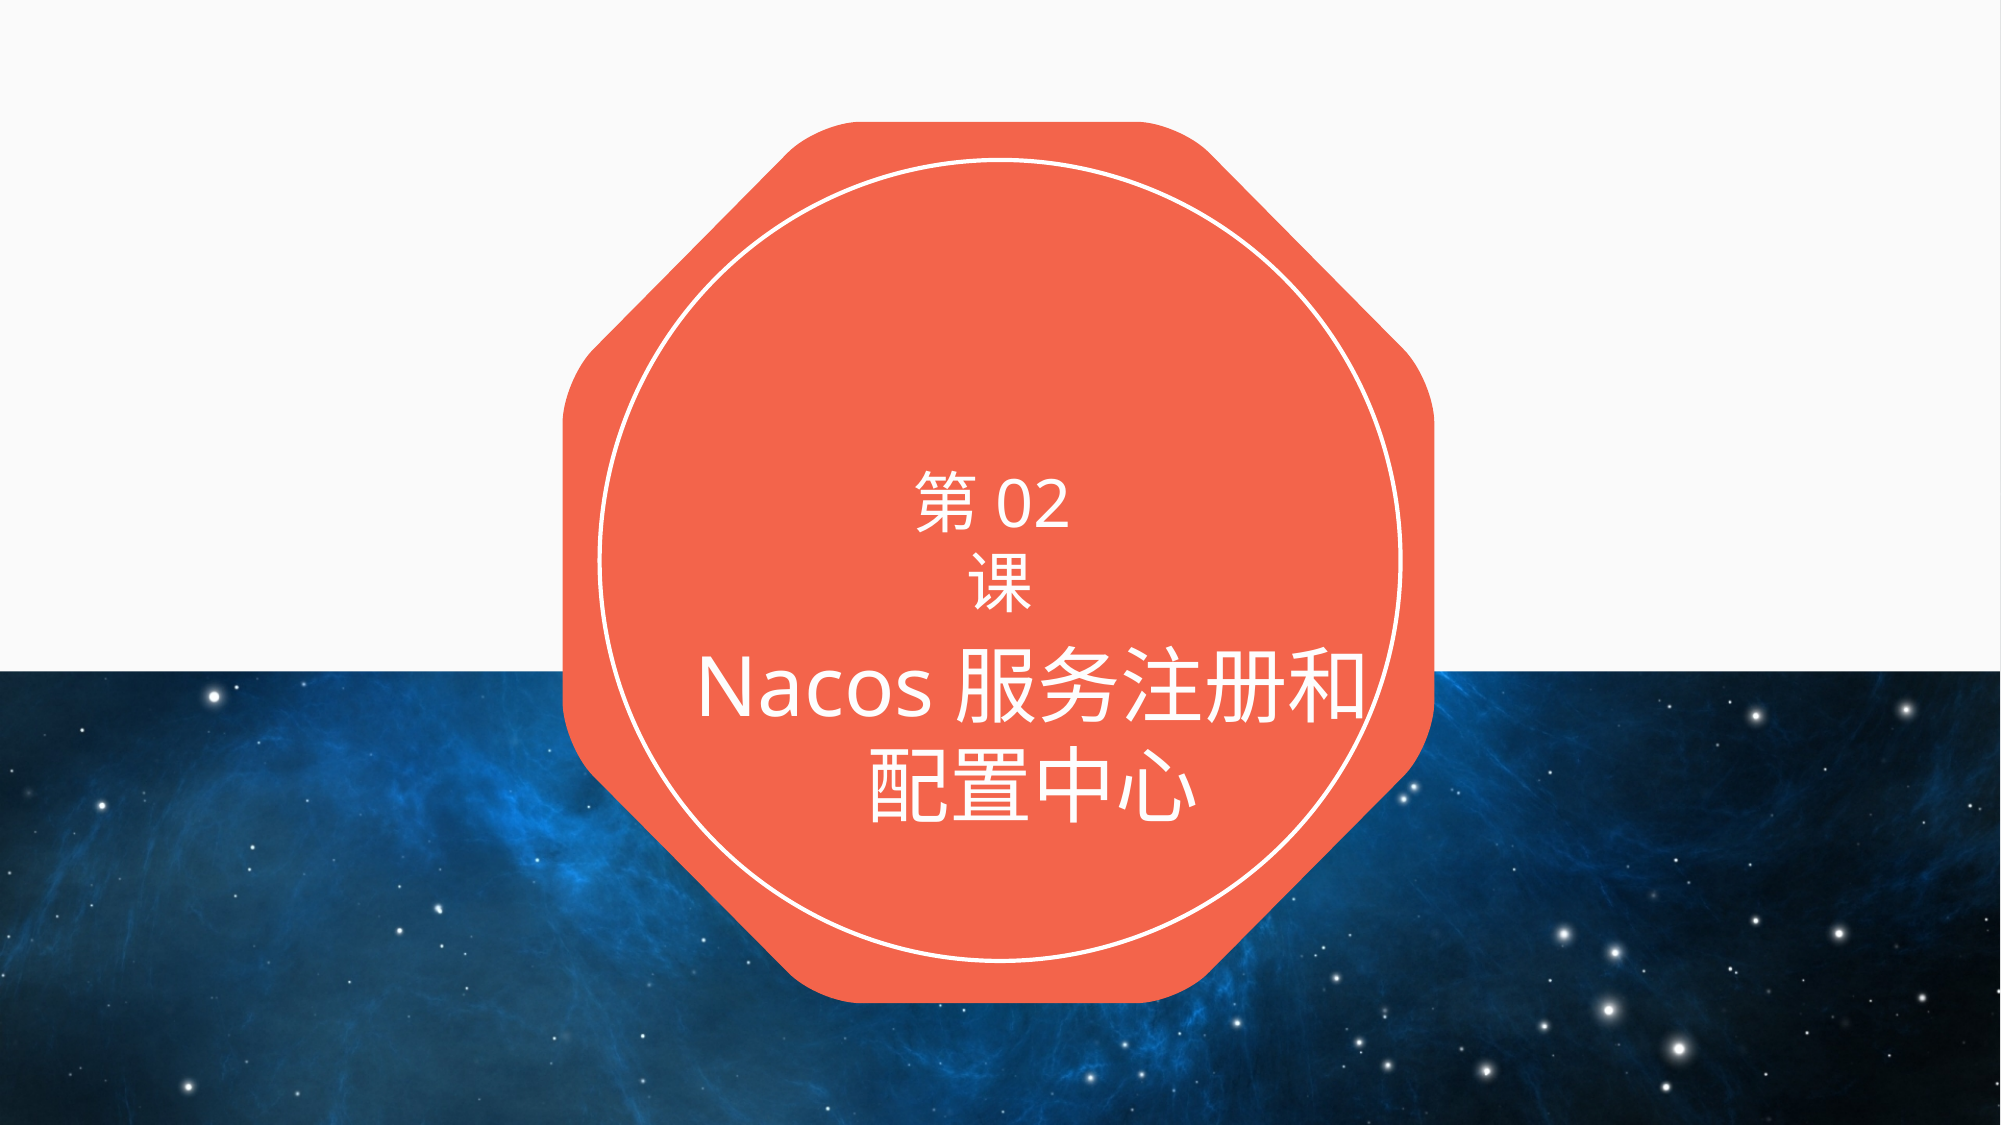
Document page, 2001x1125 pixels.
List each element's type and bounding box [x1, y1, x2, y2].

text_box [647, 452, 1418, 843]
picture [0, 0, 2001, 1125]
text_box [0, 0, 2000, 672]
text_box [659, 843, 1338, 1004]
text_box [714, 843, 1286, 962]
text_box [562, 121, 1435, 831]
text_box [598, 158, 1387, 752]
